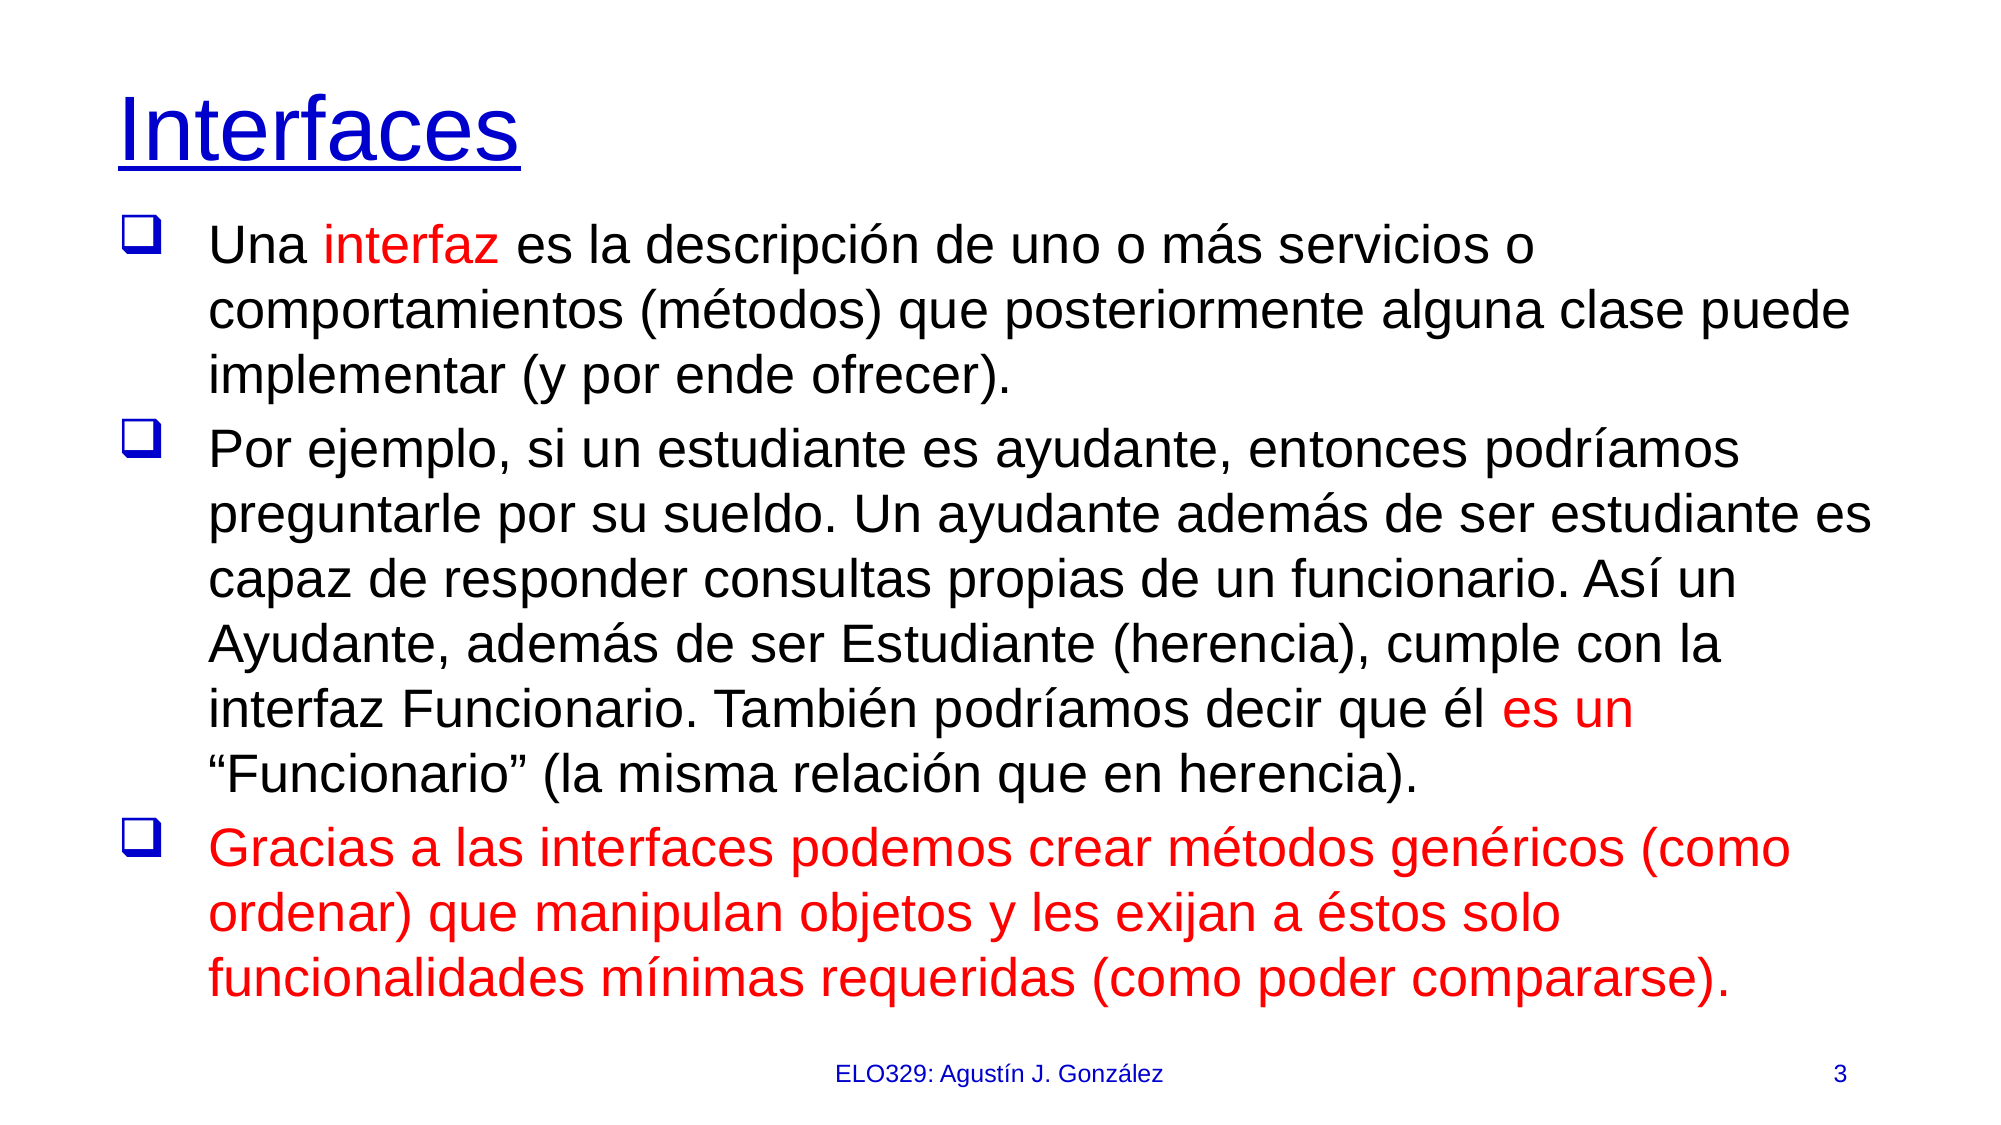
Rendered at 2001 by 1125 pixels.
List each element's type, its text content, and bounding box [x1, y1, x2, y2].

title Interfaces [102, 59, 1915, 202]
slide_number 3 [1412, 1042, 1863, 1103]
footer ELO329: Agustín J. González [662, 1042, 1338, 1103]
list Una interfaz es la descripción de uno o más servicios o comportamientos (métodos) que posteriormente alguna clase puede implementar (y por ende ofrecer). Por ejemplo, si un estudiante es ayudante, entonces podríamos preguntarle por su sueldo. Un ayudante además de ser estudiante es capaz de responder consultas propias de un funcionario. Así un Ayudante, además de ser Estudiante (herencia), cumple con la interfaz Funcionario. También podríamos decir que él es un “Funcionario” (la misma relación que en herencia). Gracias a las interfaces podemos crear métodos genéricos (como ordenar) que manipulan objetos y les exijan a éstos solo funcionalidades mínimas requeridas (como poder compararse). [102, 202, 1915, 1043]
